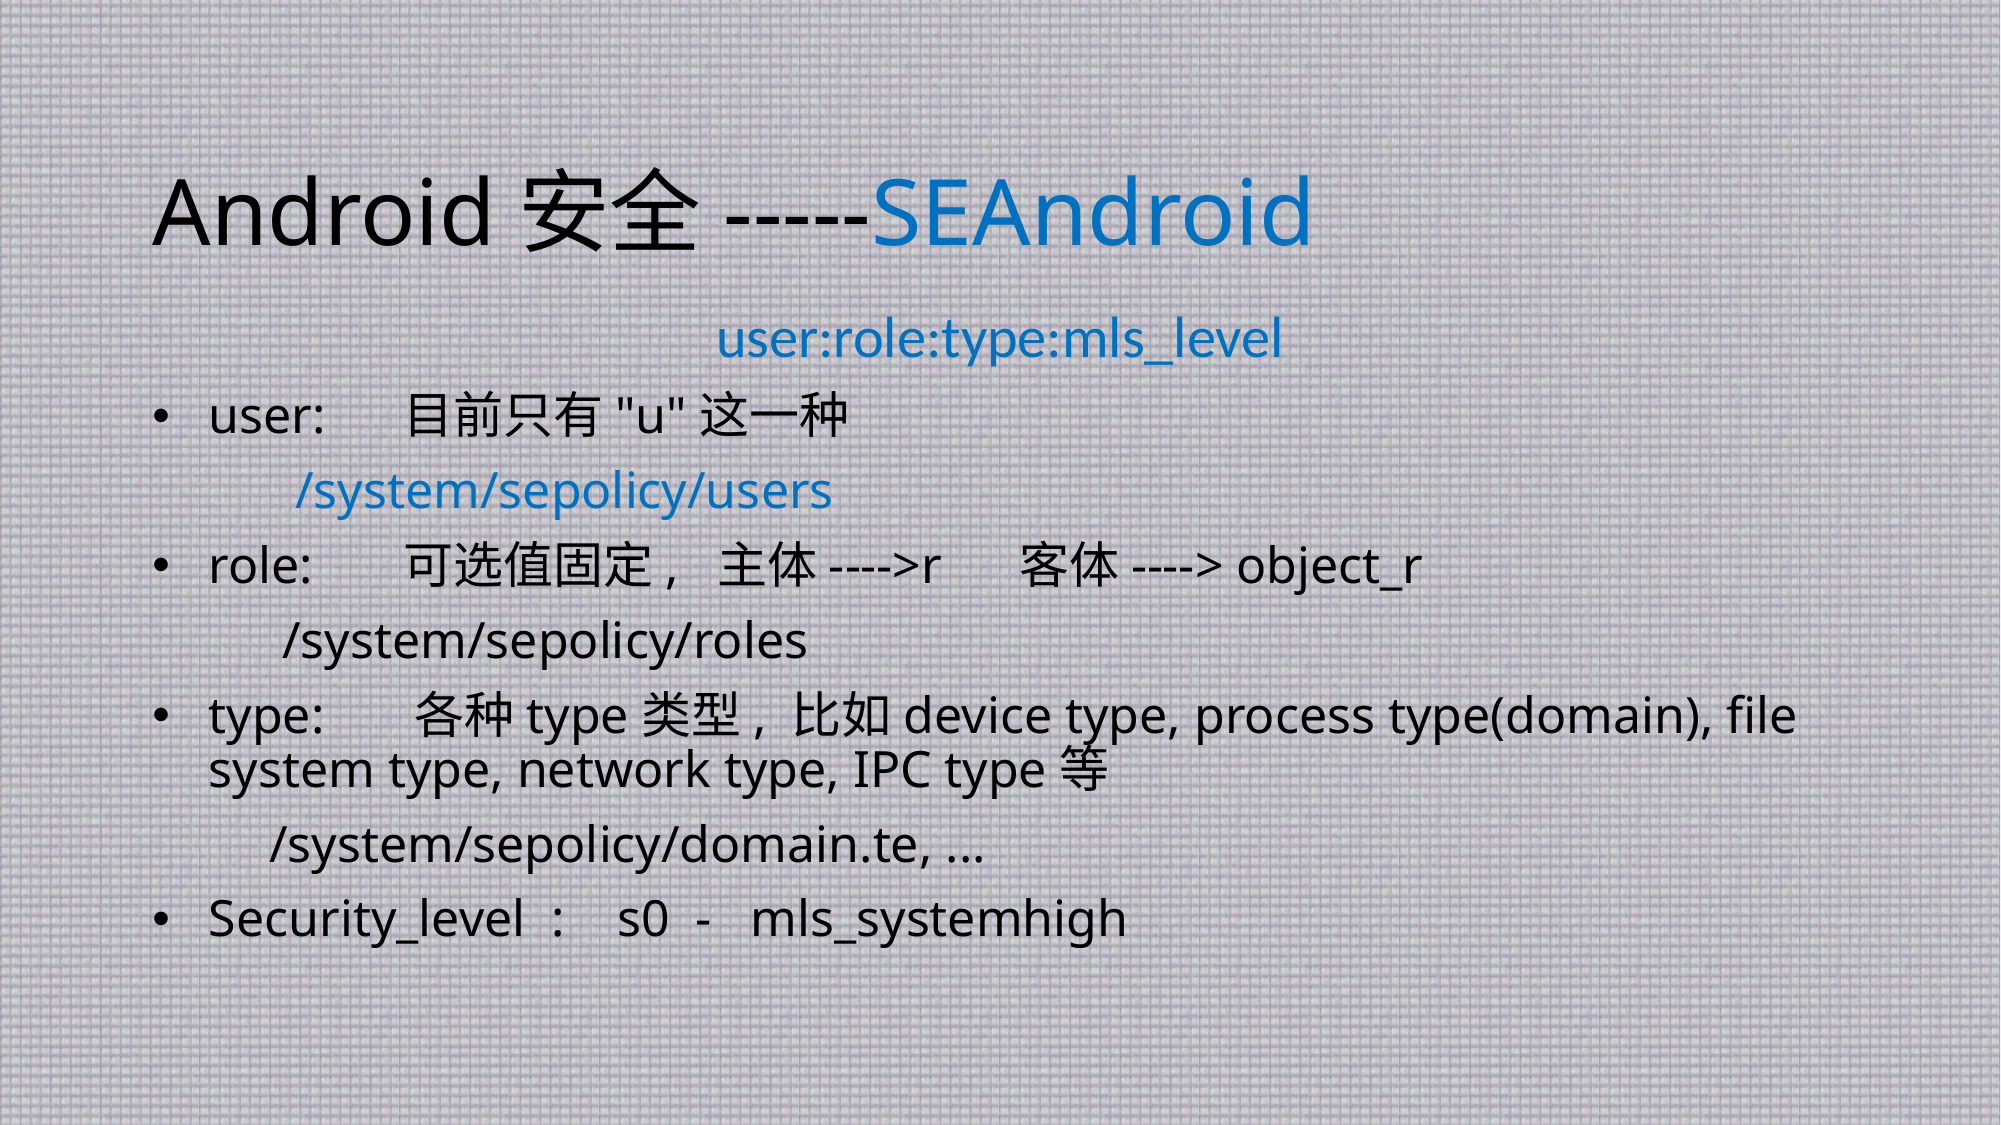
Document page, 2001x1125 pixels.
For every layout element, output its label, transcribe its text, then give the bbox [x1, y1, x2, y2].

list user:role:type:mls_level user: 目前只有"u"这一种 /system/sepolicy/users role: 可选值固定, 主体---->r 客体----> object_r /system/sepolicy/roles type: 各种type类型, 比如device type, process type(domain), file system type, network type, IPC type等 /system/sepolicy/domain.te, ... Security_level : s0 - mls_systemhigh [137, 299, 1863, 1014]
title Android安全-----SEAndroid [137, 59, 1863, 278]
picture [0, 0, 2001, 1125]
